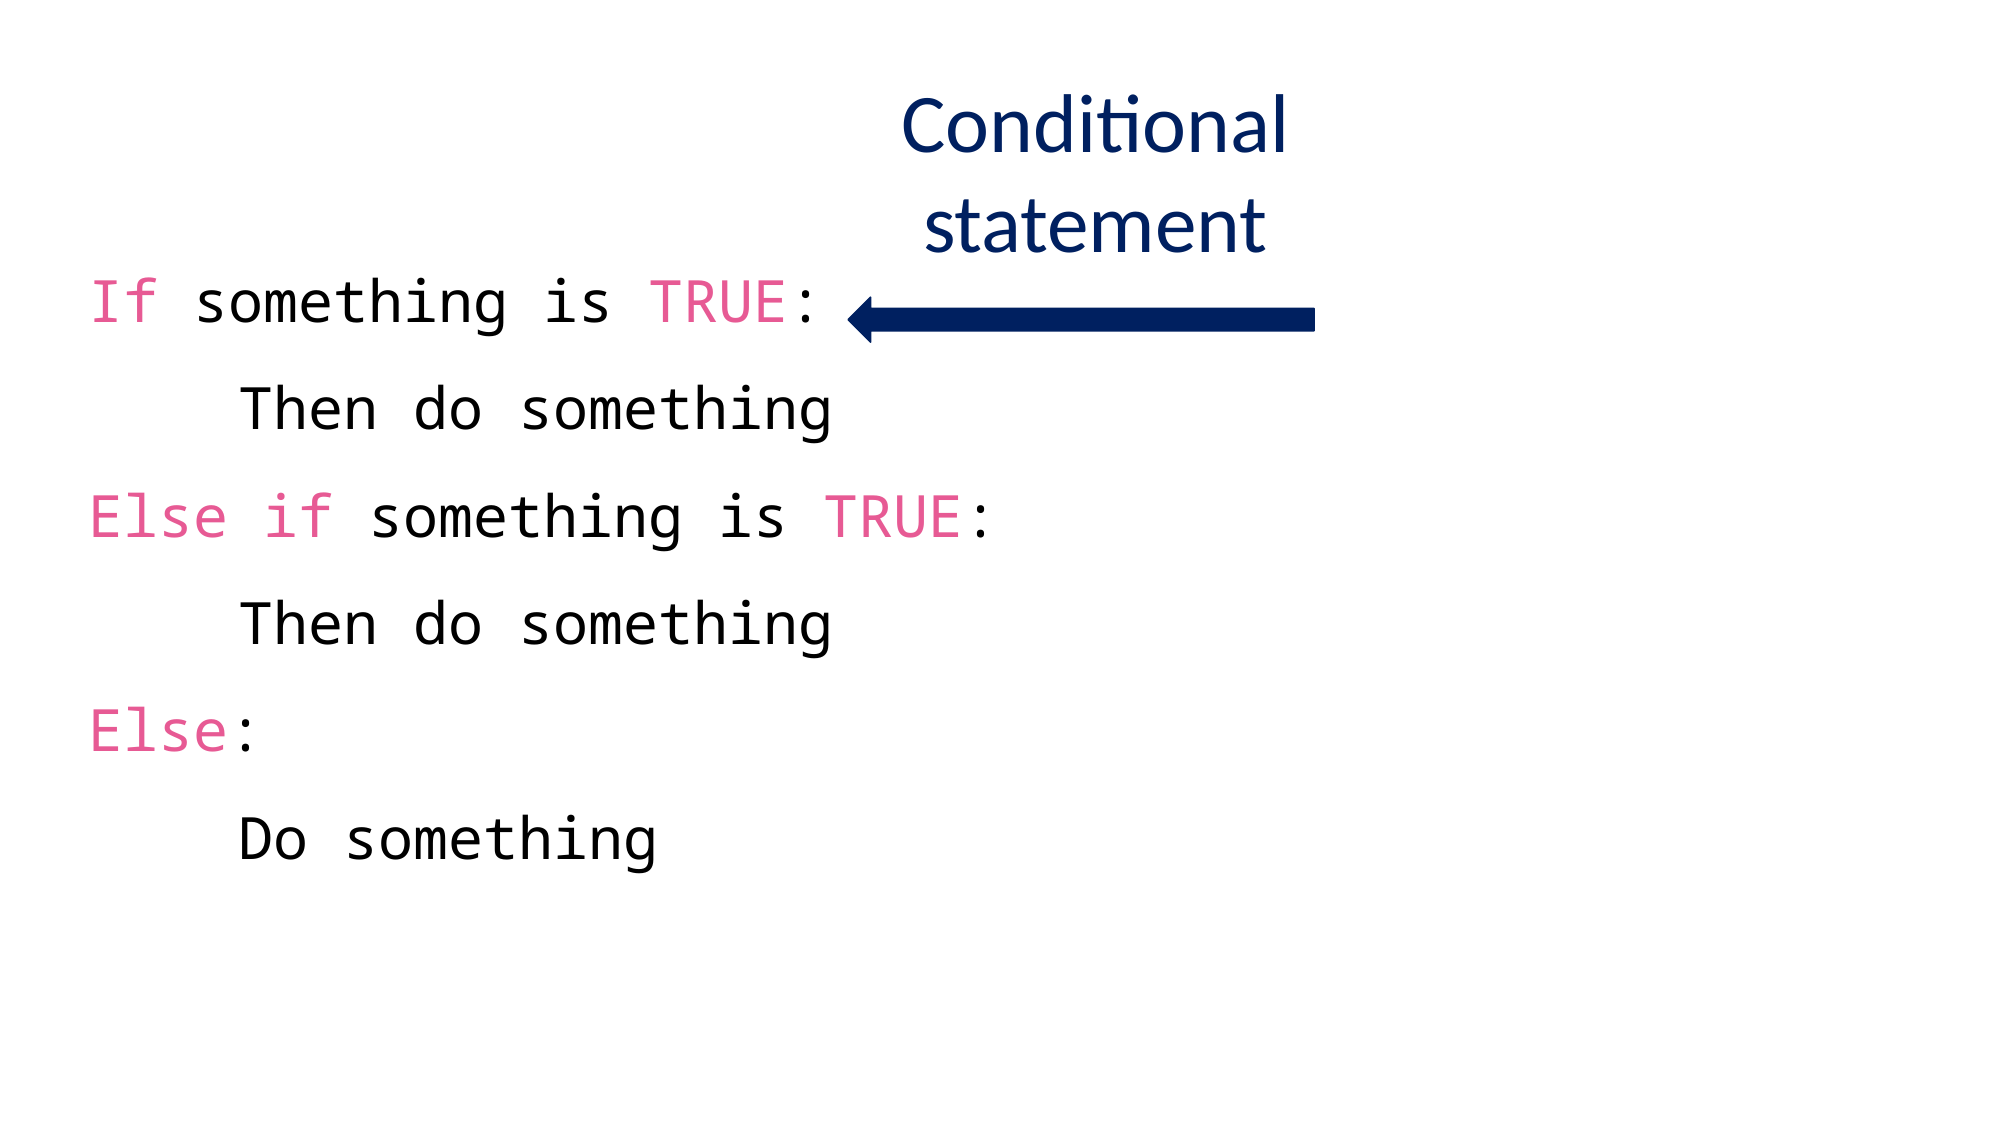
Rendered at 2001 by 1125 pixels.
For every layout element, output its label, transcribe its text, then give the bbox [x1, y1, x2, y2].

text_box Conditional statement [848, 48, 1343, 343]
list If something is TRUE: Then do something Else if something is TRUE: Then do something Else: Do something [68, 252, 1932, 1000]
